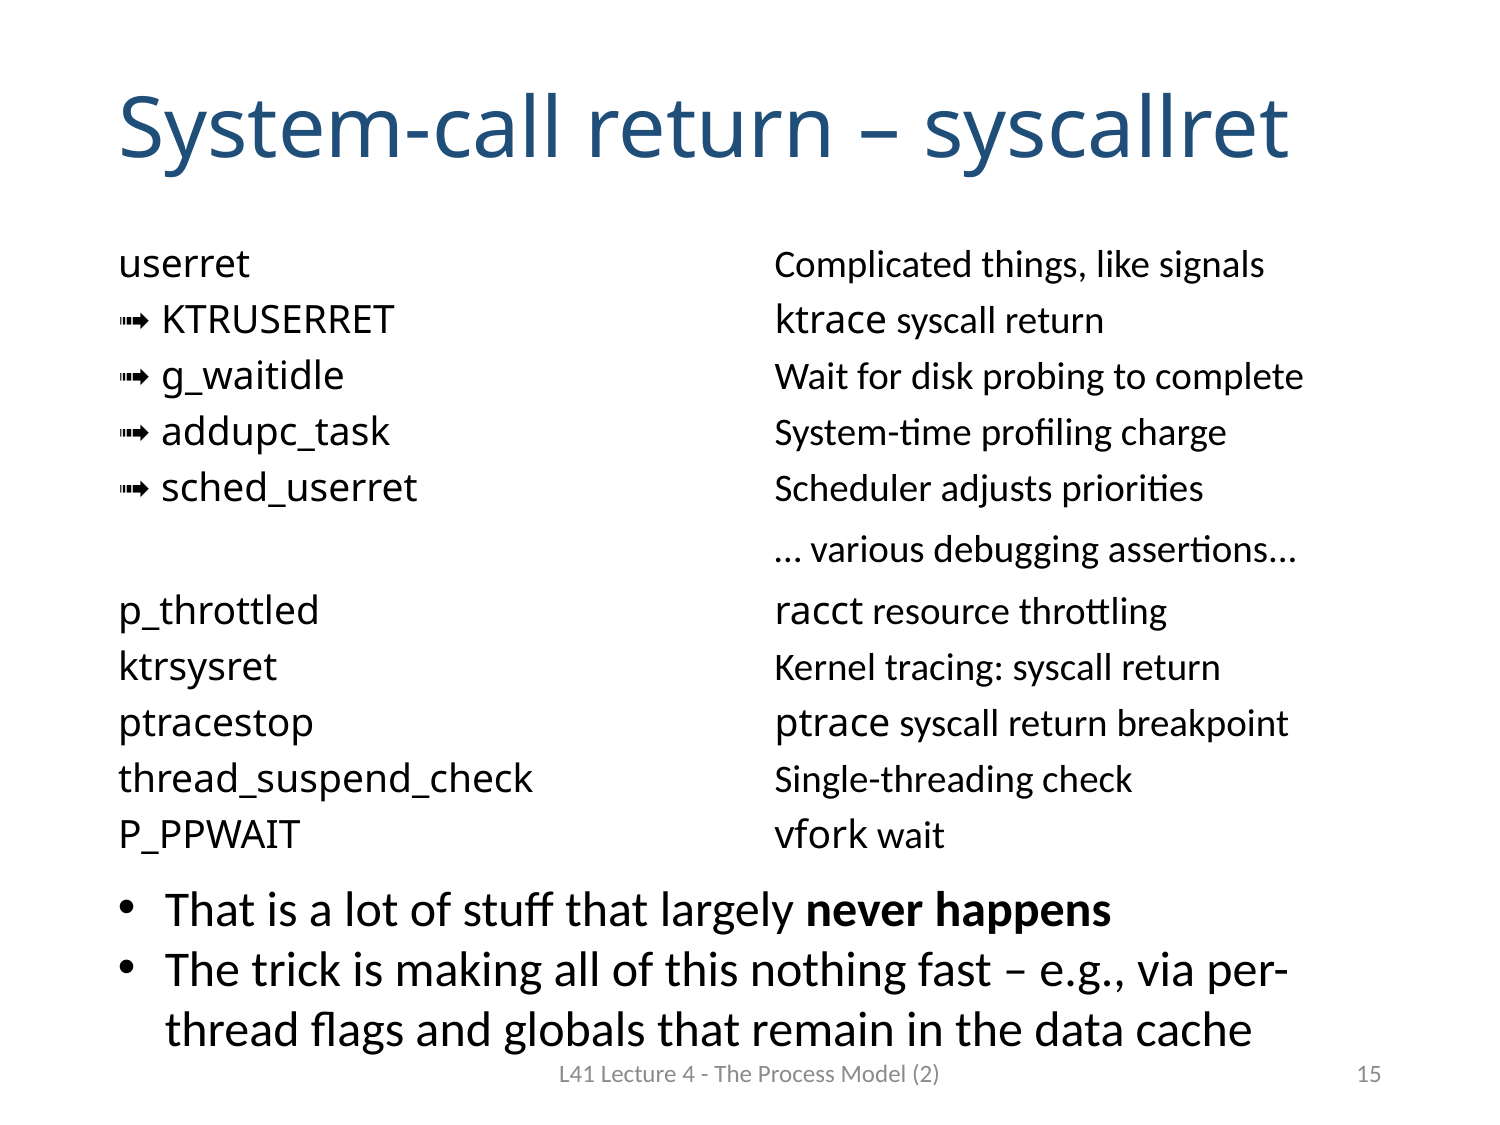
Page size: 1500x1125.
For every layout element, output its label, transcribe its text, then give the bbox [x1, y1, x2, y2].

title System-call return – syscallret [103, 38, 1397, 222]
text_box That is a lot of stuff that largely never happens The trick is making all of this nothing fast – e.g., via per-thread flags and globals that remain in the data cache [103, 869, 1397, 1064]
list userret ➟ KTRUSERRET ➟ g_waitidle ➟ addupc_task ➟ sched_userret p_throttled ktrsysret ptracestop thread_suspend_check P_PPWAIT [103, 236, 748, 869]
footer L41 Lecture 4 - The Process Model (2) [496, 1064, 1004, 1103]
list Complicated things, like signals ktrace syscall return Wait for disk probing to complete System-time profiling charge Scheduler adjusts priorities … various debugging assertions... racct resource throttling Kernel tracing: syscall return ptrace syscall return breakpoint Single-threading check vfork wait [759, 236, 1438, 869]
slide_number 15 [1059, 1064, 1397, 1103]
